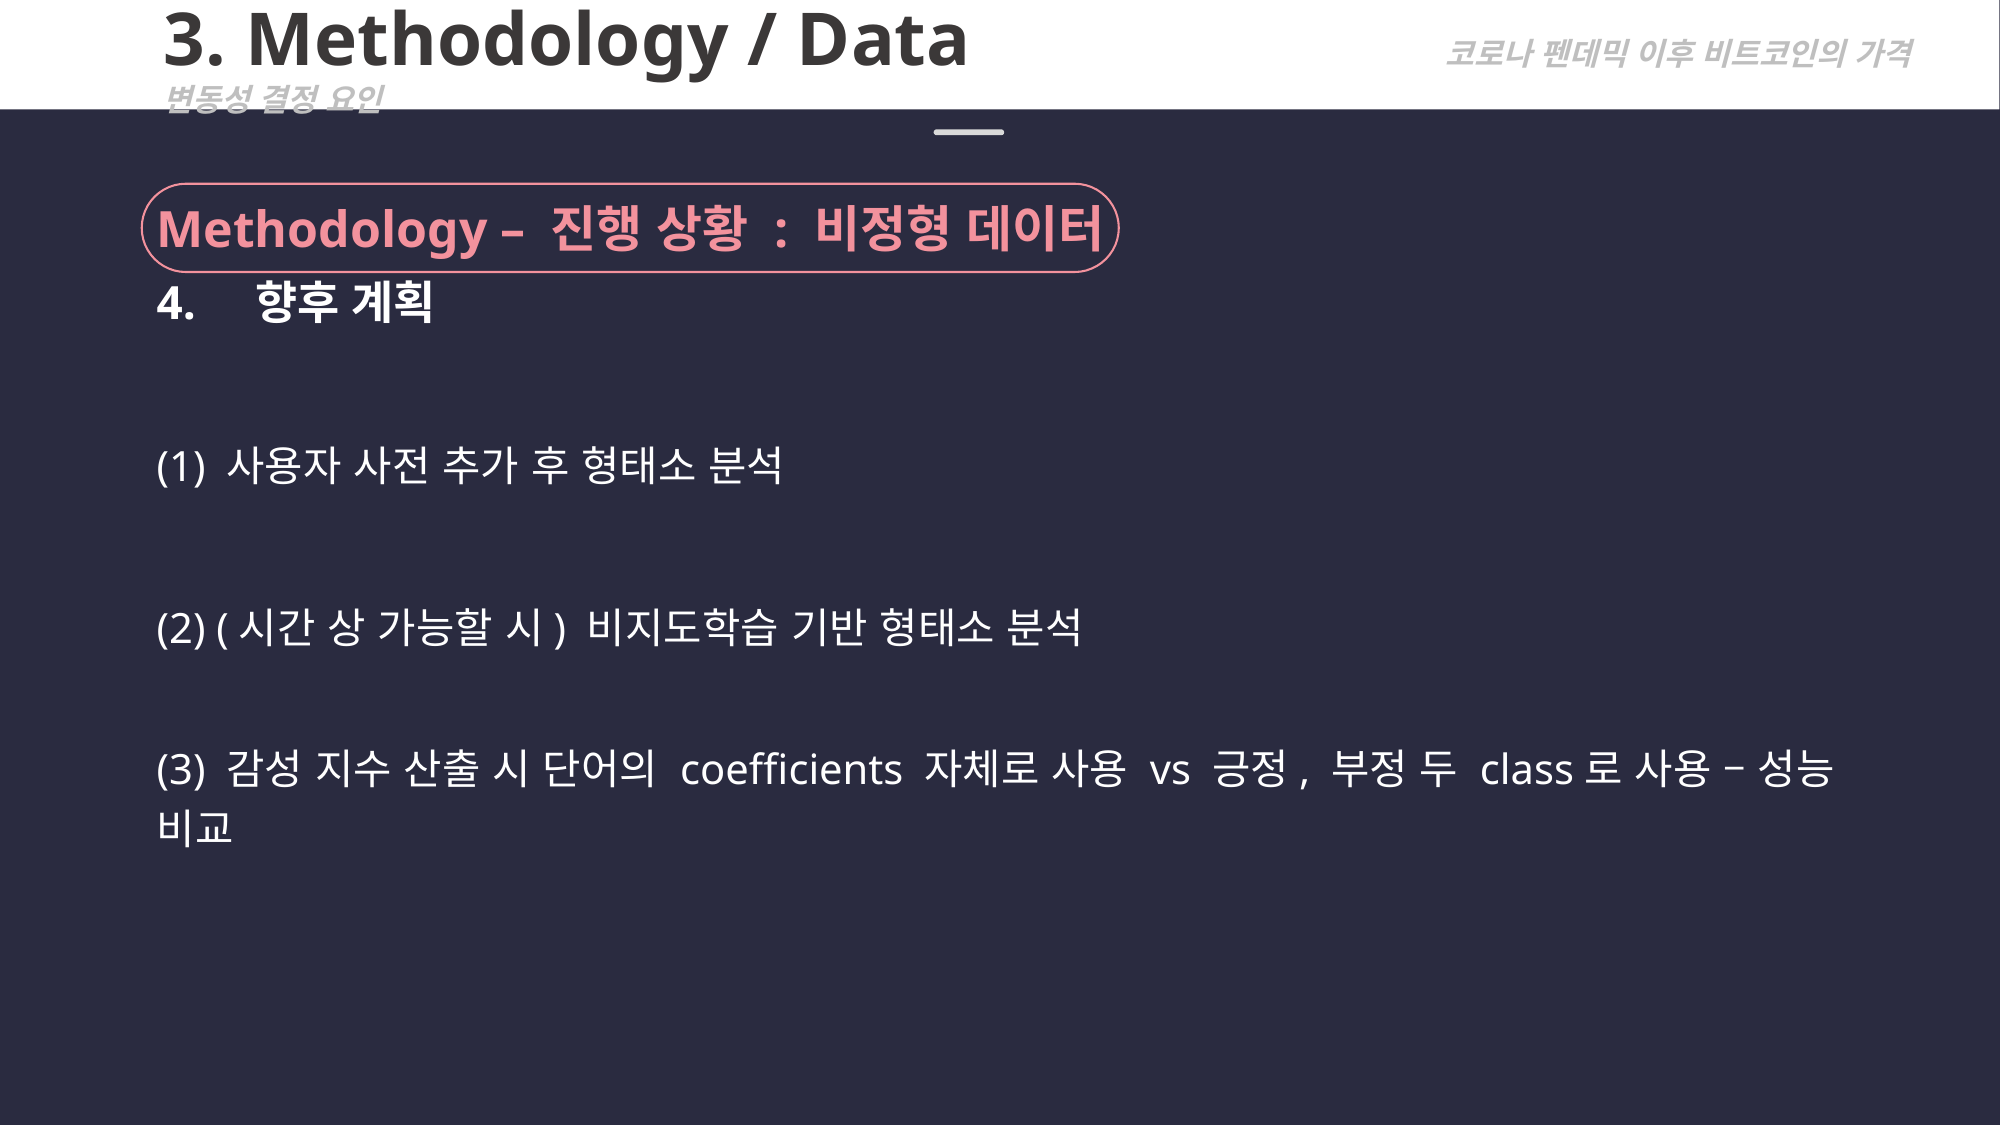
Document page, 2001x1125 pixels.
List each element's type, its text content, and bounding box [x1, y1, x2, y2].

text_box 3. Methodology / Data 코로나 펜데믹 이후 비트코인의 가격 변동성 결정 요인 [0, 0, 2000, 111]
text_box [932, 128, 1006, 137]
text_box Methodology – 진행 상황 : 비정형 데이터 [140, 182, 1120, 274]
text_box 4. 향후 계획 (1) 사용자 사전 추가 후 형태소 분석 (2) (시간 상 가능할 시) 비지도학습 기반 형태소 분석 (3) 감성 지수 산출 시 단어의 coefficients 자체로 사용 vs 긍정, 부정 두 class로 사용 – 성능 비교 [141, 285, 1867, 1072]
